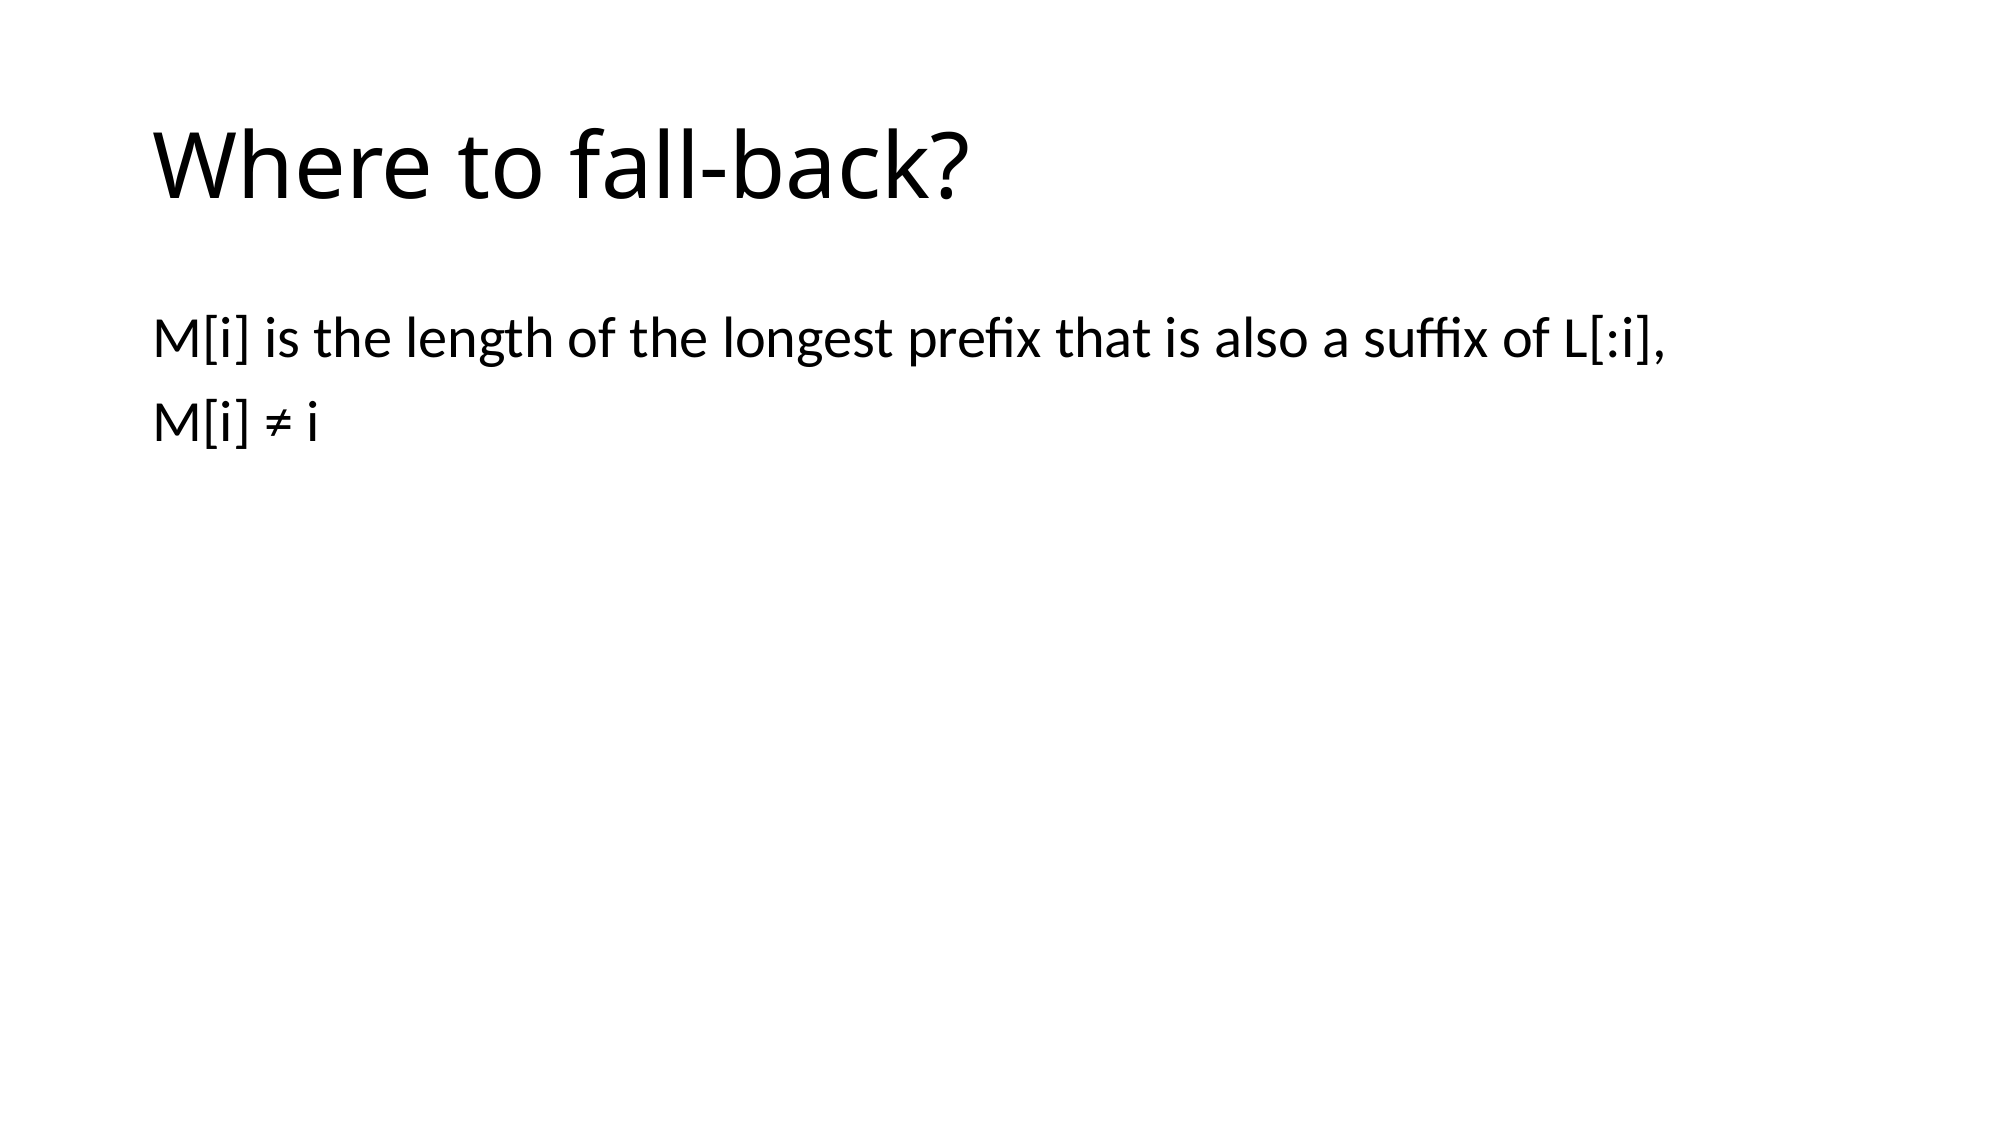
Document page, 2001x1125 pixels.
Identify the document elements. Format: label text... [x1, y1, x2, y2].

list M[i] is the length of the longest prefix that is also a suffix of L[:i], M[i] ≠ i [137, 299, 1863, 1014]
title Where to fall-back? [137, 59, 1863, 278]
